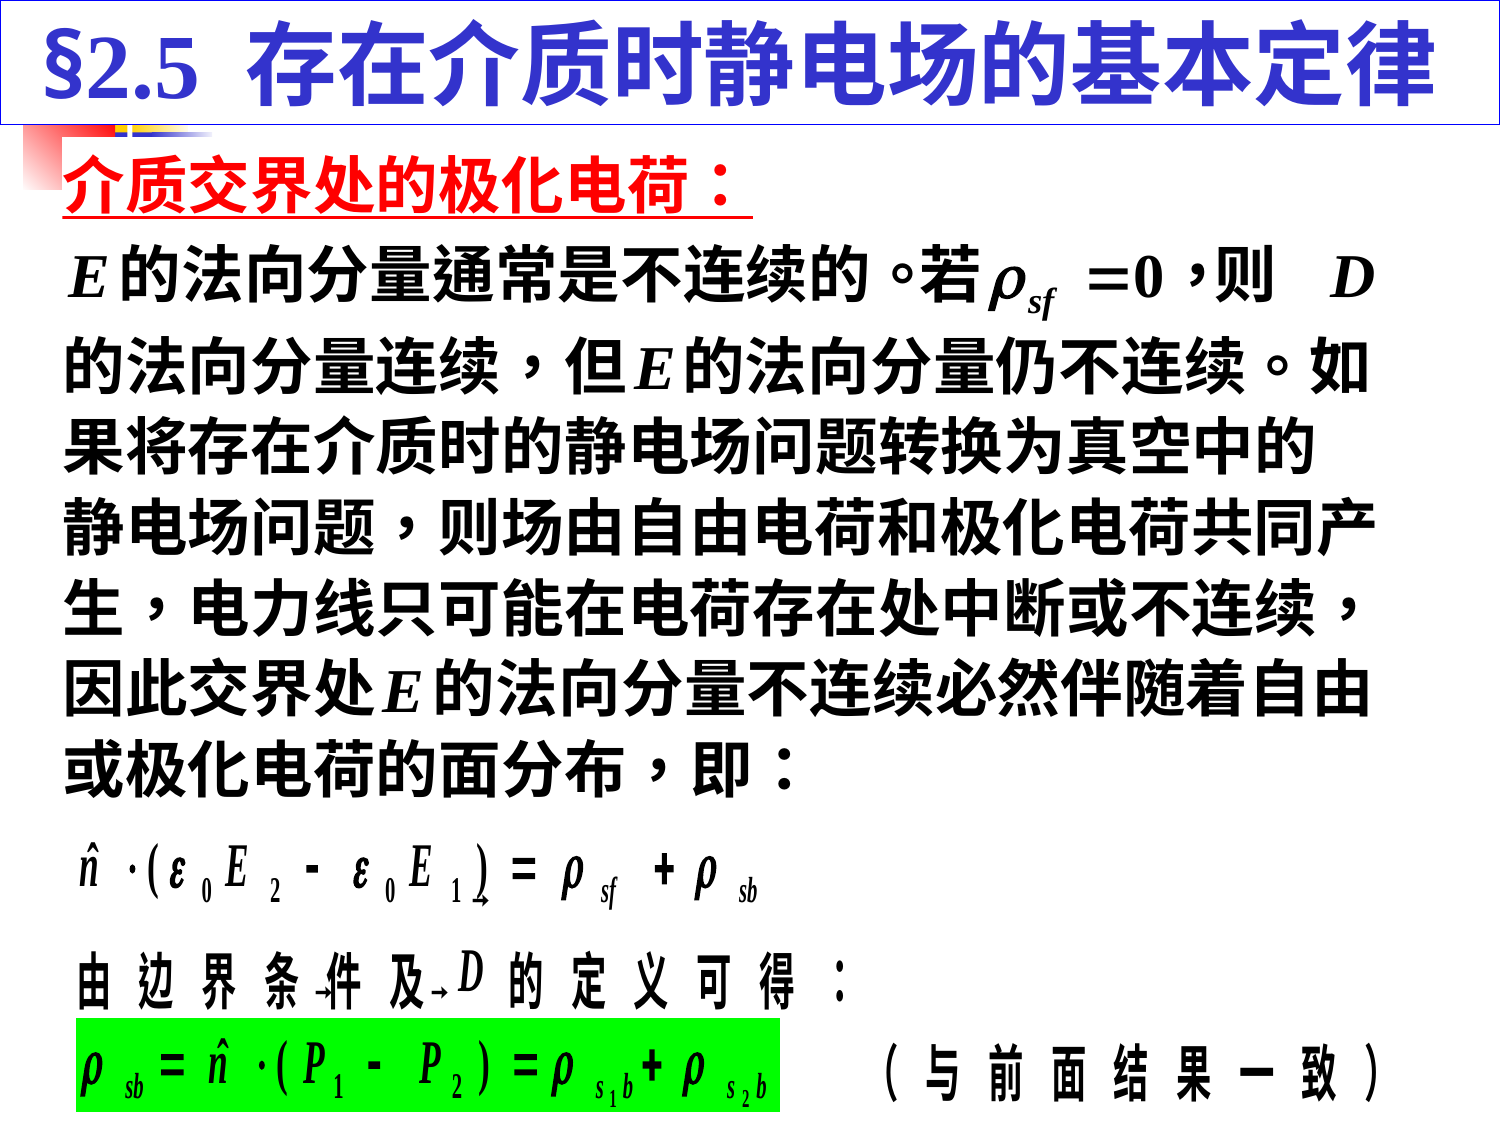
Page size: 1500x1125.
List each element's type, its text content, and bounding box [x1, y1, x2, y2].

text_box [75, 823, 1442, 1123]
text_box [62, 137, 1381, 813]
text_box §2.5 存在介质时静电场的基本定律 [0, 0, 1500, 125]
